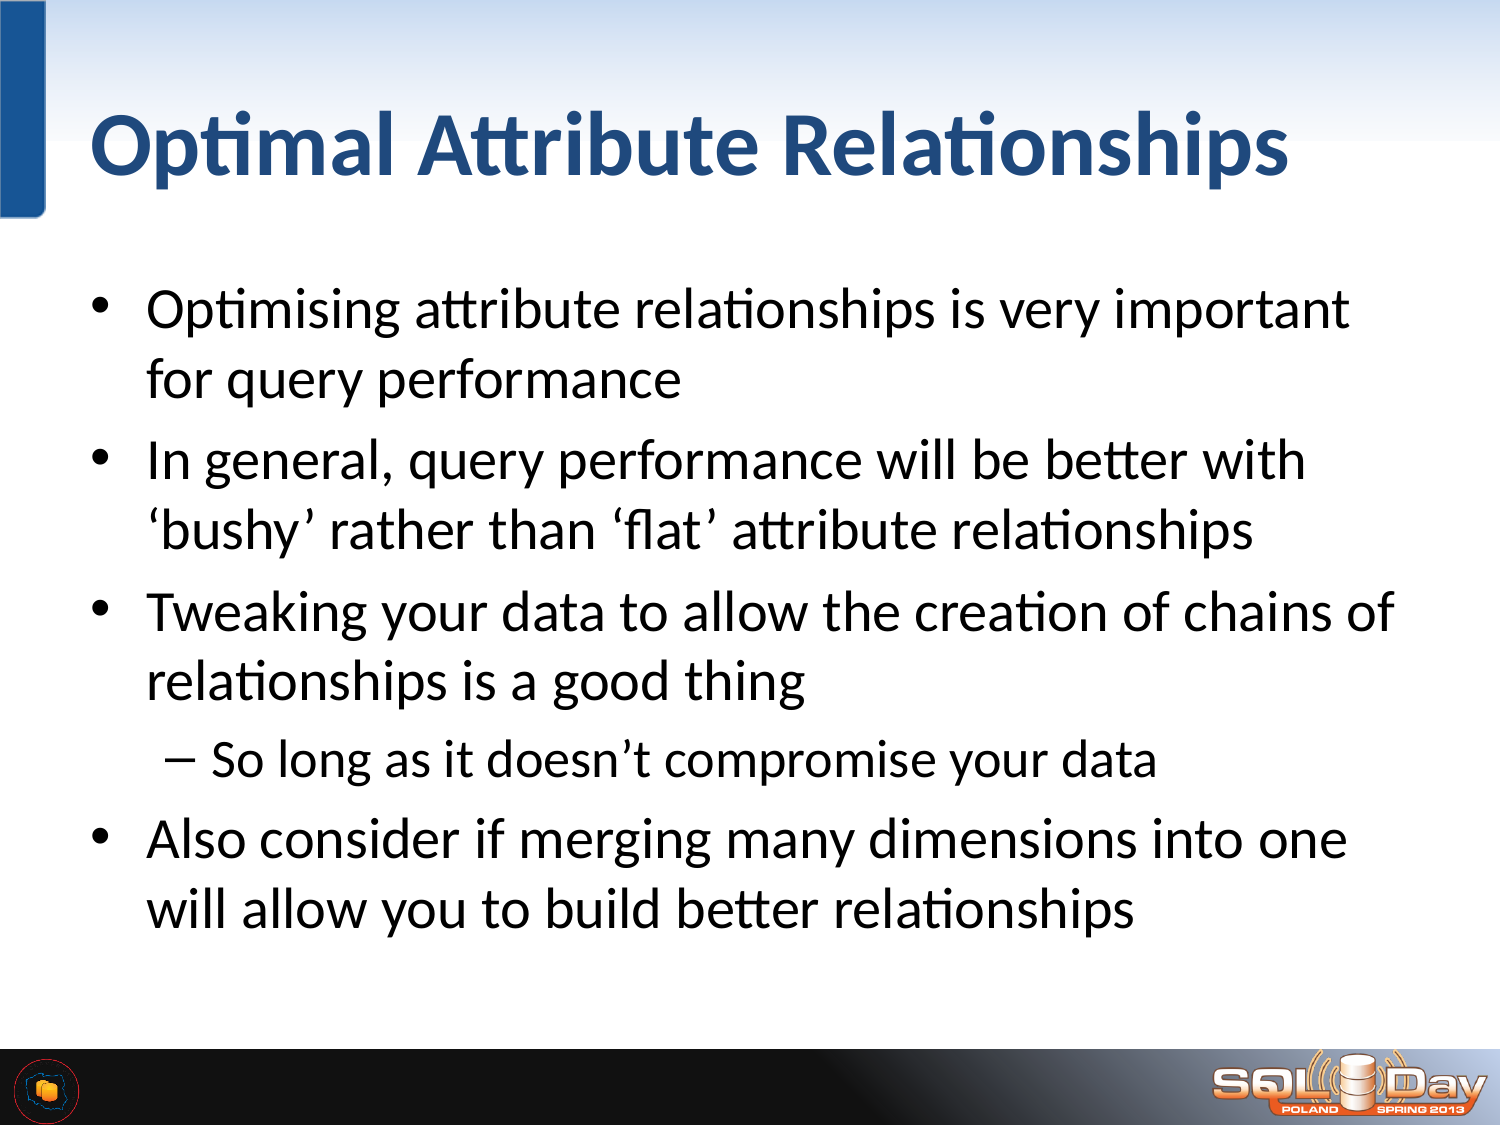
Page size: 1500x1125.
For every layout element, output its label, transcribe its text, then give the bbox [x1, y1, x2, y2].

title Optimal Attribute Relationships [75, 45, 1425, 233]
picture [12, 1057, 80, 1125]
picture [1212, 1049, 1488, 1116]
list Optimising attribute relationships is very important for query performance In general, query performance will be better with ‘bushy’ rather than ‘flat’ attribute relationships Tweaking your data to allow the creation of chains of relationships is a good thing So long as it doesn’t compromise your data Also consider if merging many dimensions into one will allow you to build better relationships [75, 262, 1425, 1005]
picture [0, 0, 46, 219]
